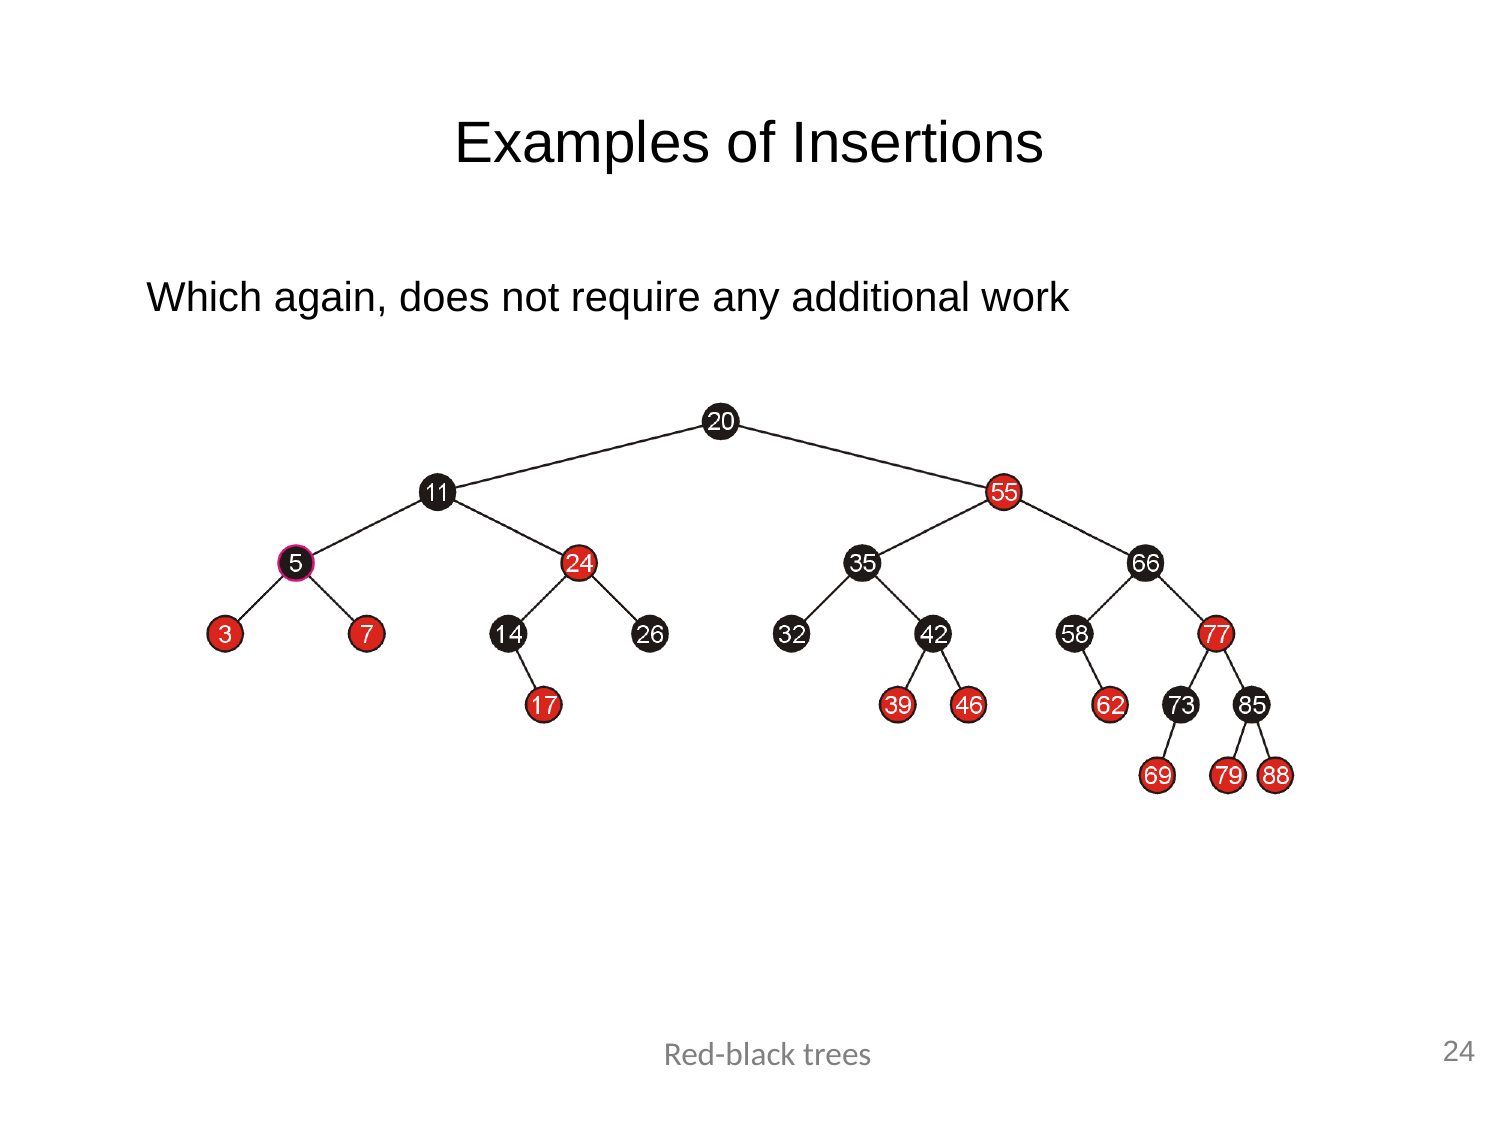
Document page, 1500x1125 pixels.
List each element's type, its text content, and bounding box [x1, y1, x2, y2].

list Which again, does not require any additional work [74, 262, 1426, 1006]
title Examples of Insertions [74, 44, 1426, 233]
picture [200, 396, 1300, 799]
